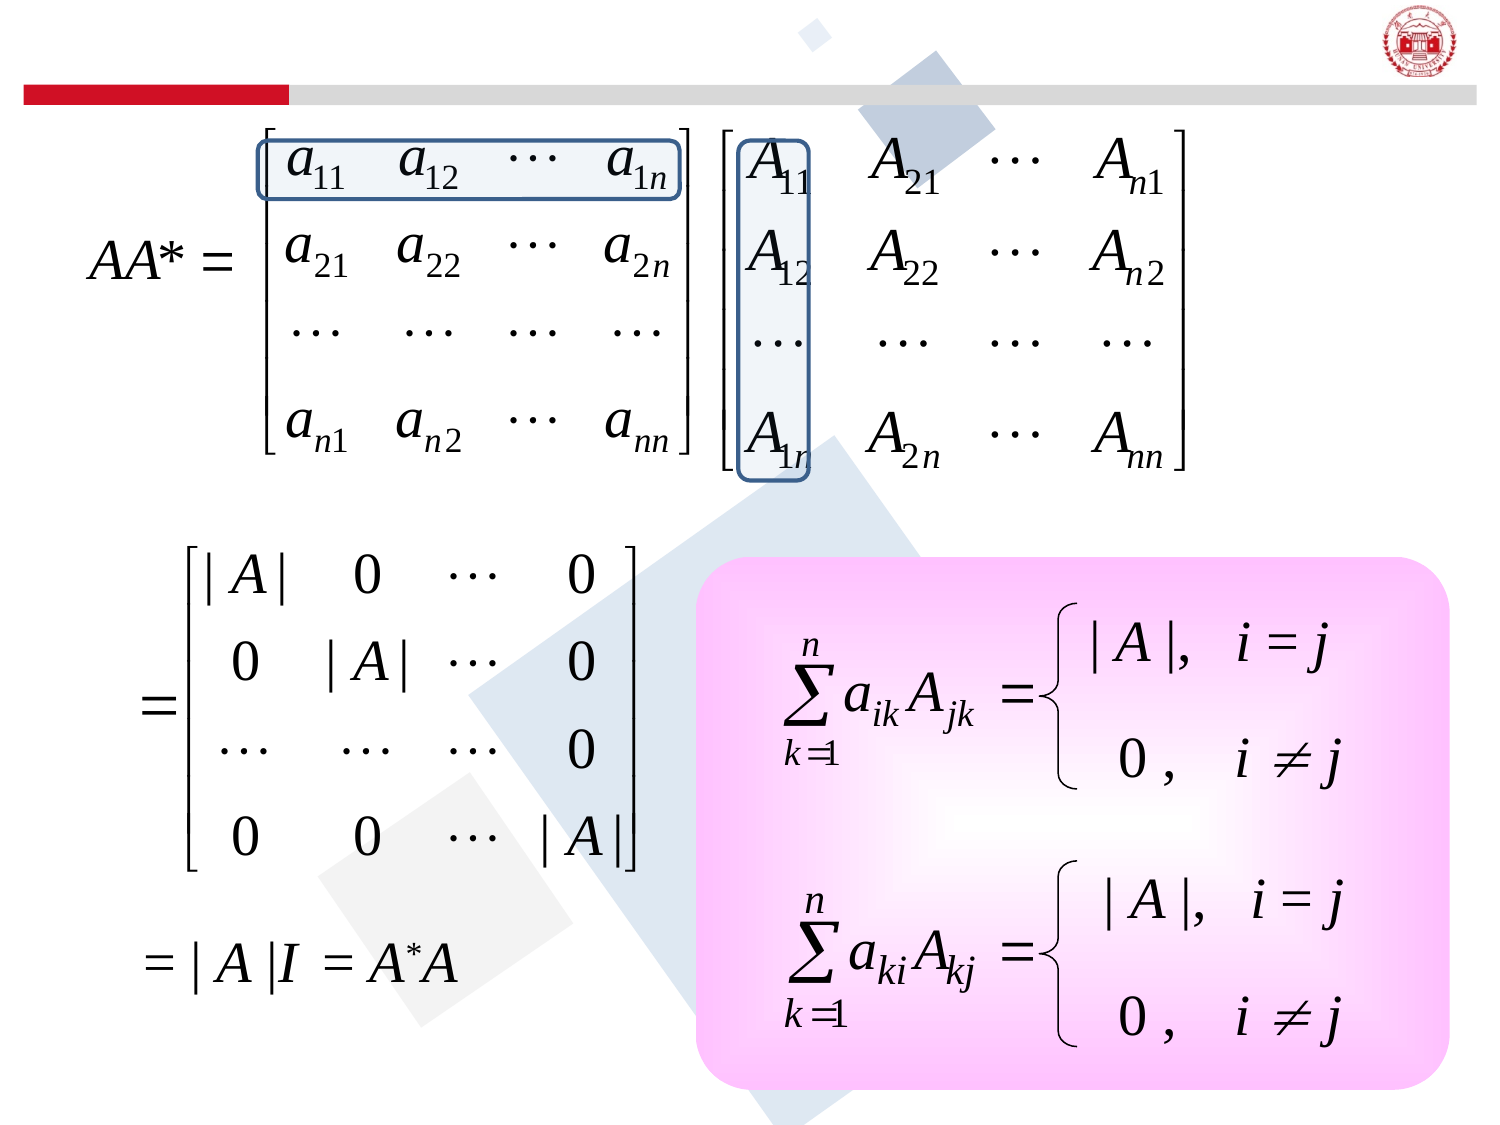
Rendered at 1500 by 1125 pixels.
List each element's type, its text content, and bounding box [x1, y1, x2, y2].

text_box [713, 124, 1201, 477]
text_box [132, 542, 650, 876]
text_box = A*A [308, 916, 474, 1002]
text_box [81, 234, 233, 285]
text_box = | A |I [113, 916, 308, 1002]
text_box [256, 122, 705, 461]
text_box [695, 556, 1450, 1091]
picture [1382, 5, 1457, 77]
